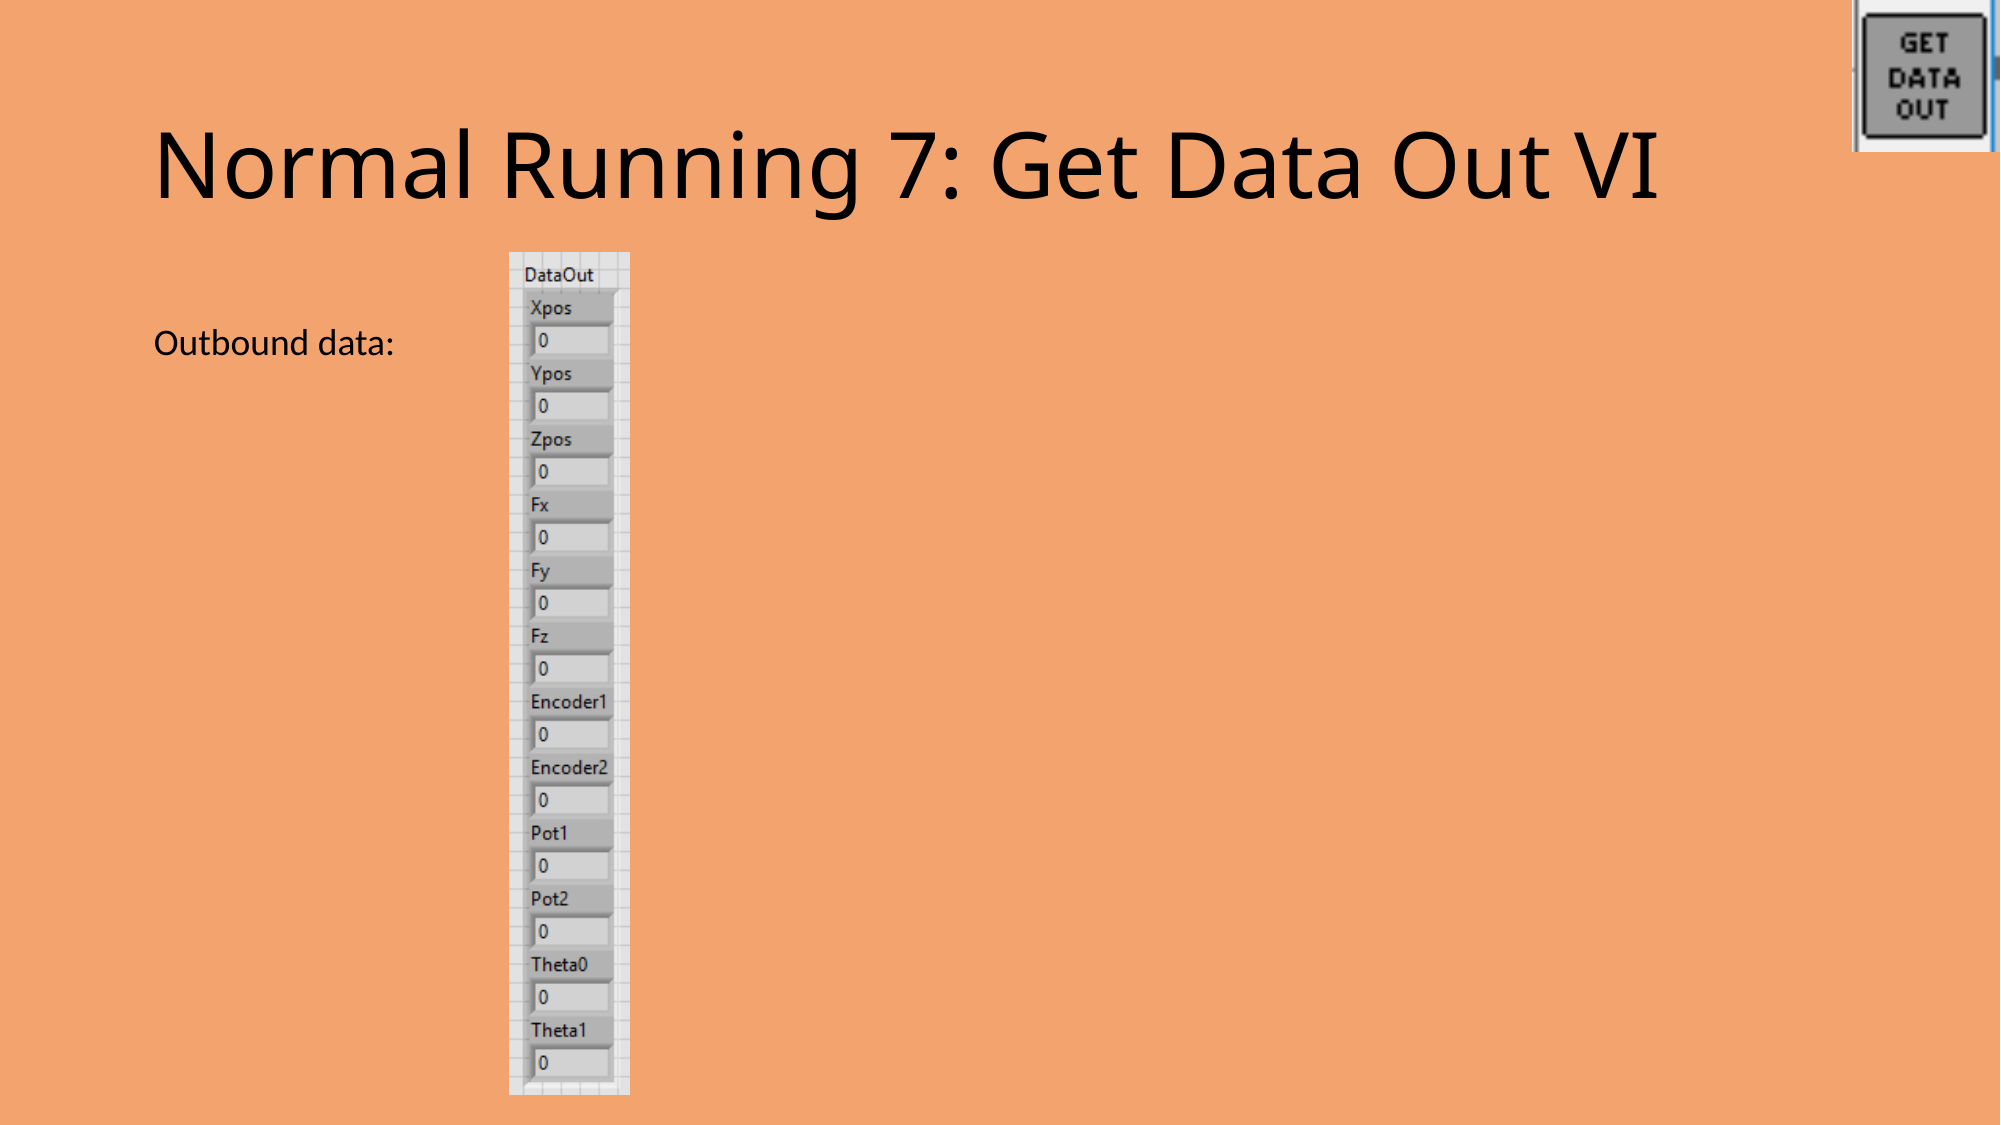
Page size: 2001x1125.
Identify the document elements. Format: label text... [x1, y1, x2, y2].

picture [509, 252, 630, 1095]
title Normal Running 7: Get Data Out VI [137, 59, 1863, 278]
text_box Outbound data: [139, 310, 411, 371]
picture [1852, 0, 2000, 152]
